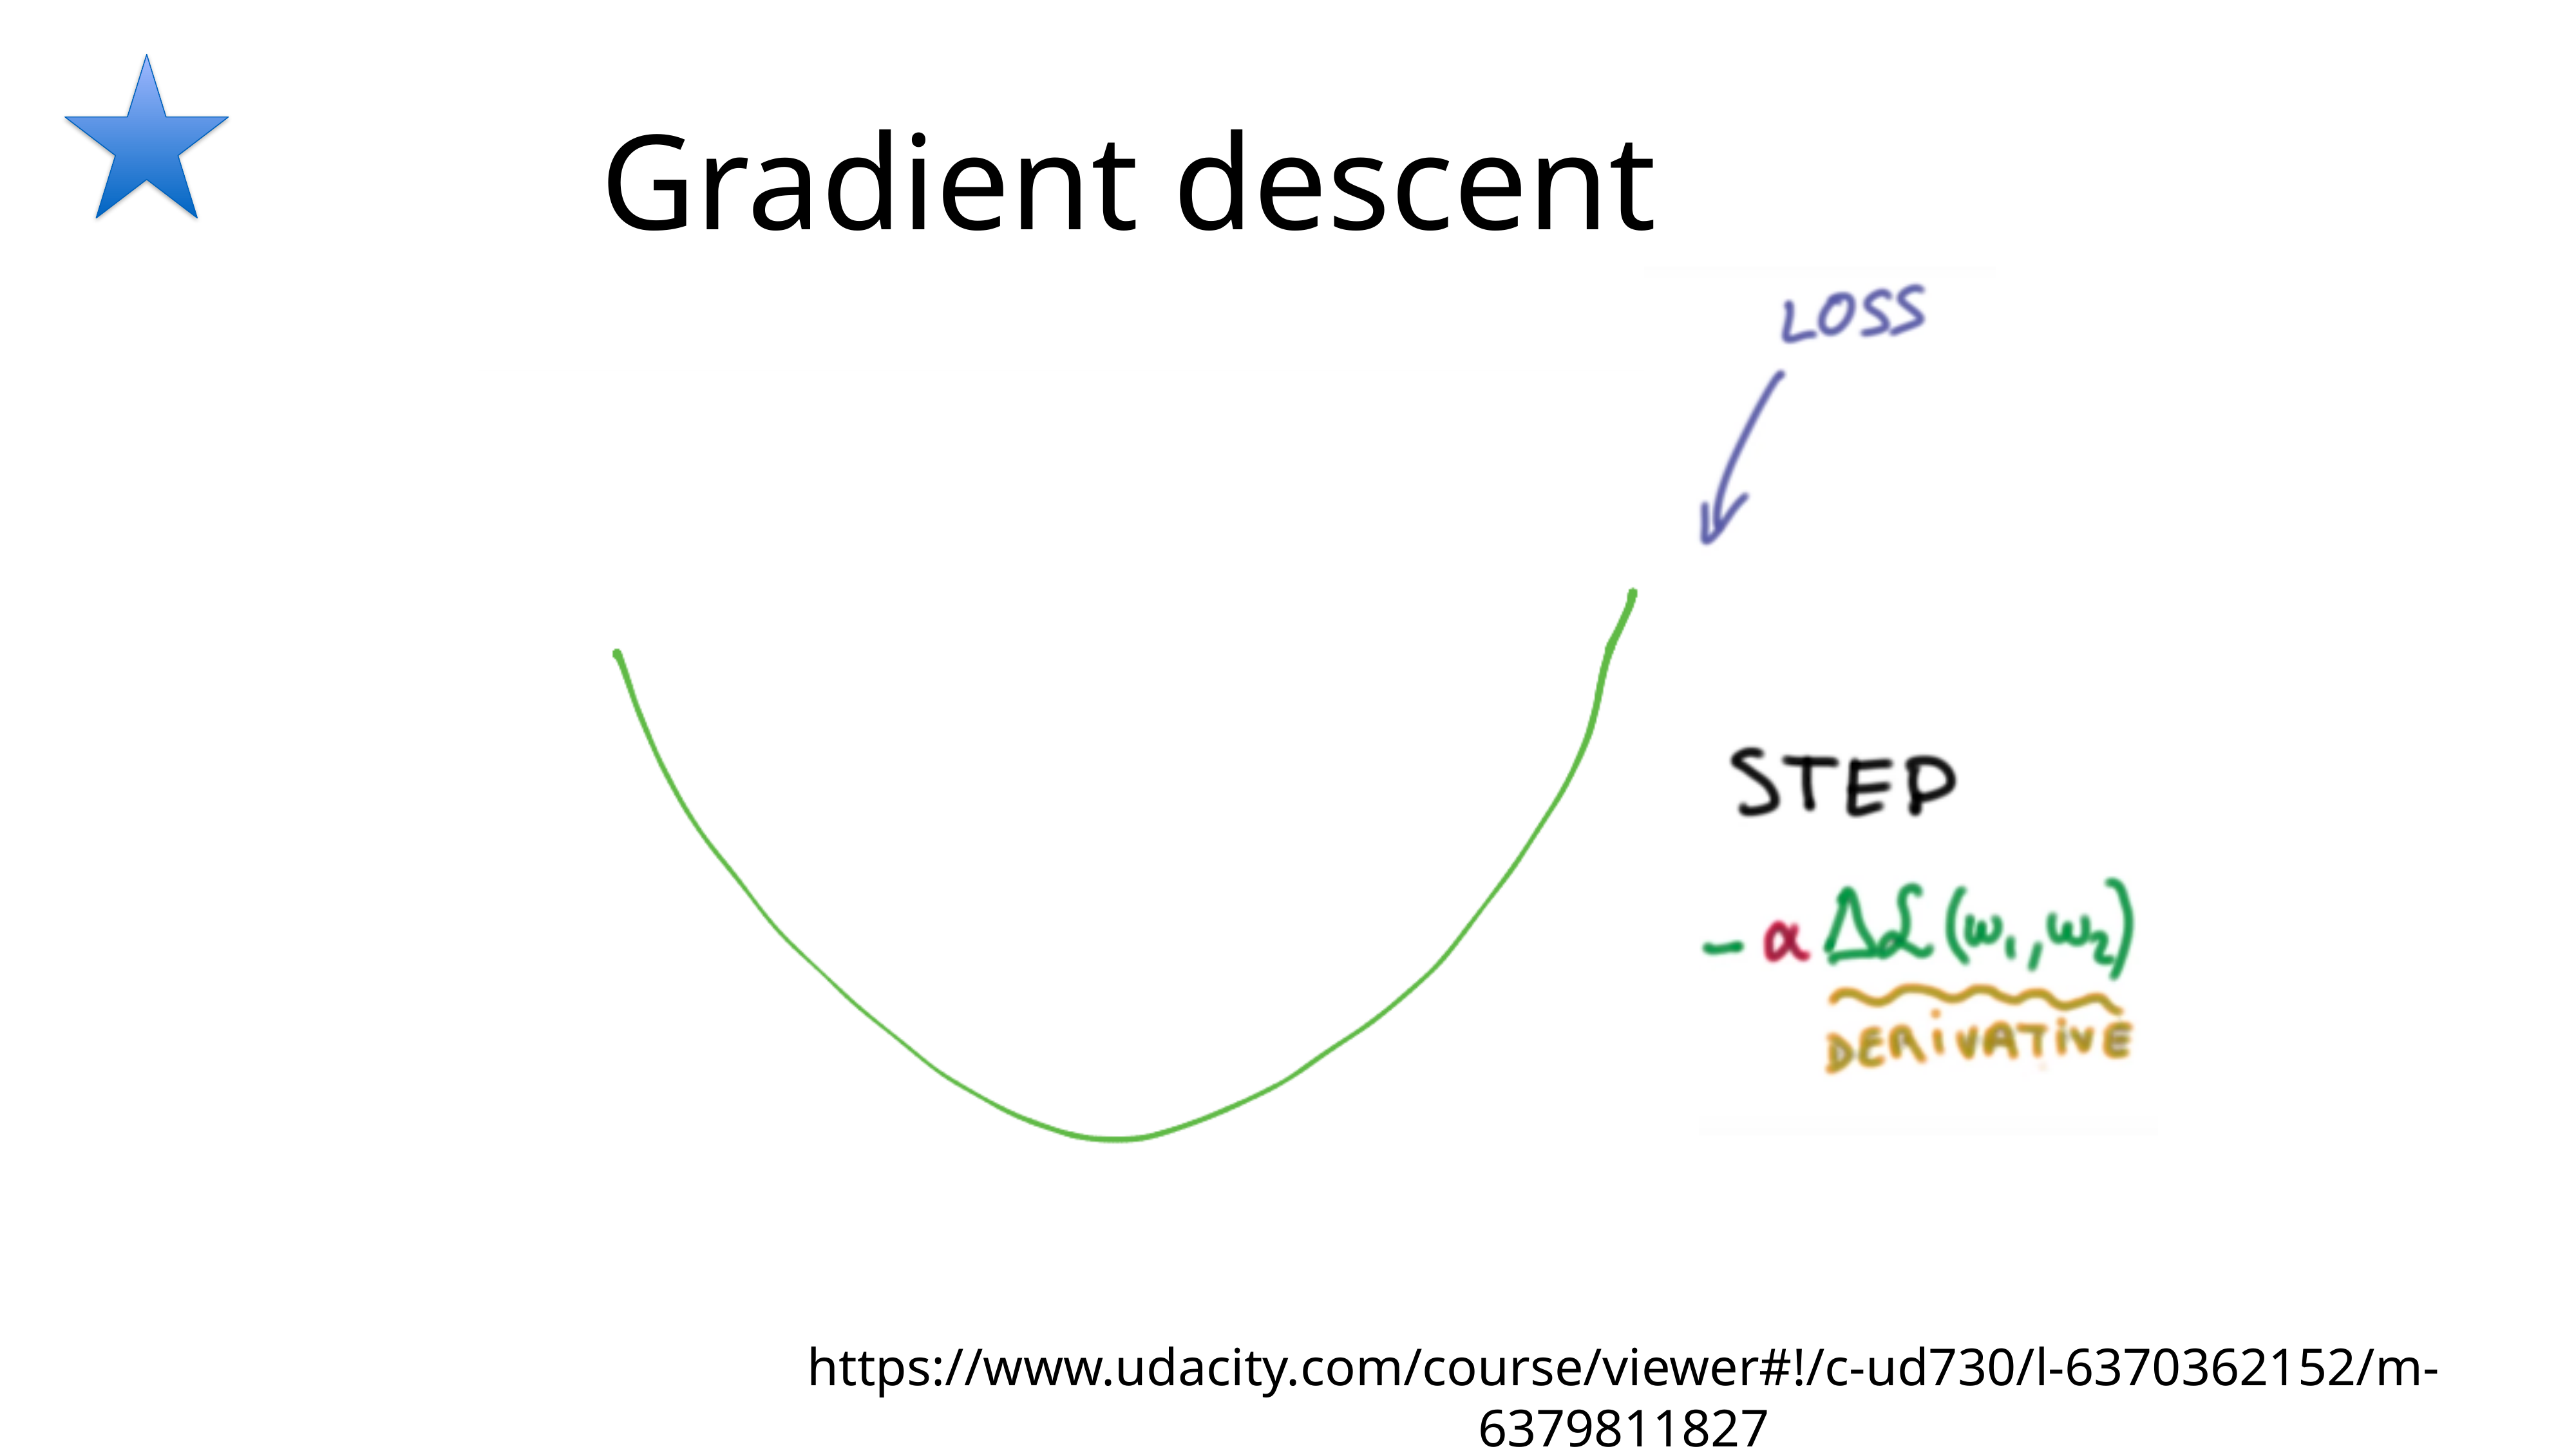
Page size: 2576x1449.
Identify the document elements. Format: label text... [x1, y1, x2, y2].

text_box https://www.udacity.com/course/viewer#!/c-ud730/l-6370362152/m-6379811827 [706, 1357, 2541, 1435]
title Gradient descent [368, 0, 1924, 358]
picture [478, 236, 2159, 1204]
text_box [64, 53, 229, 219]
